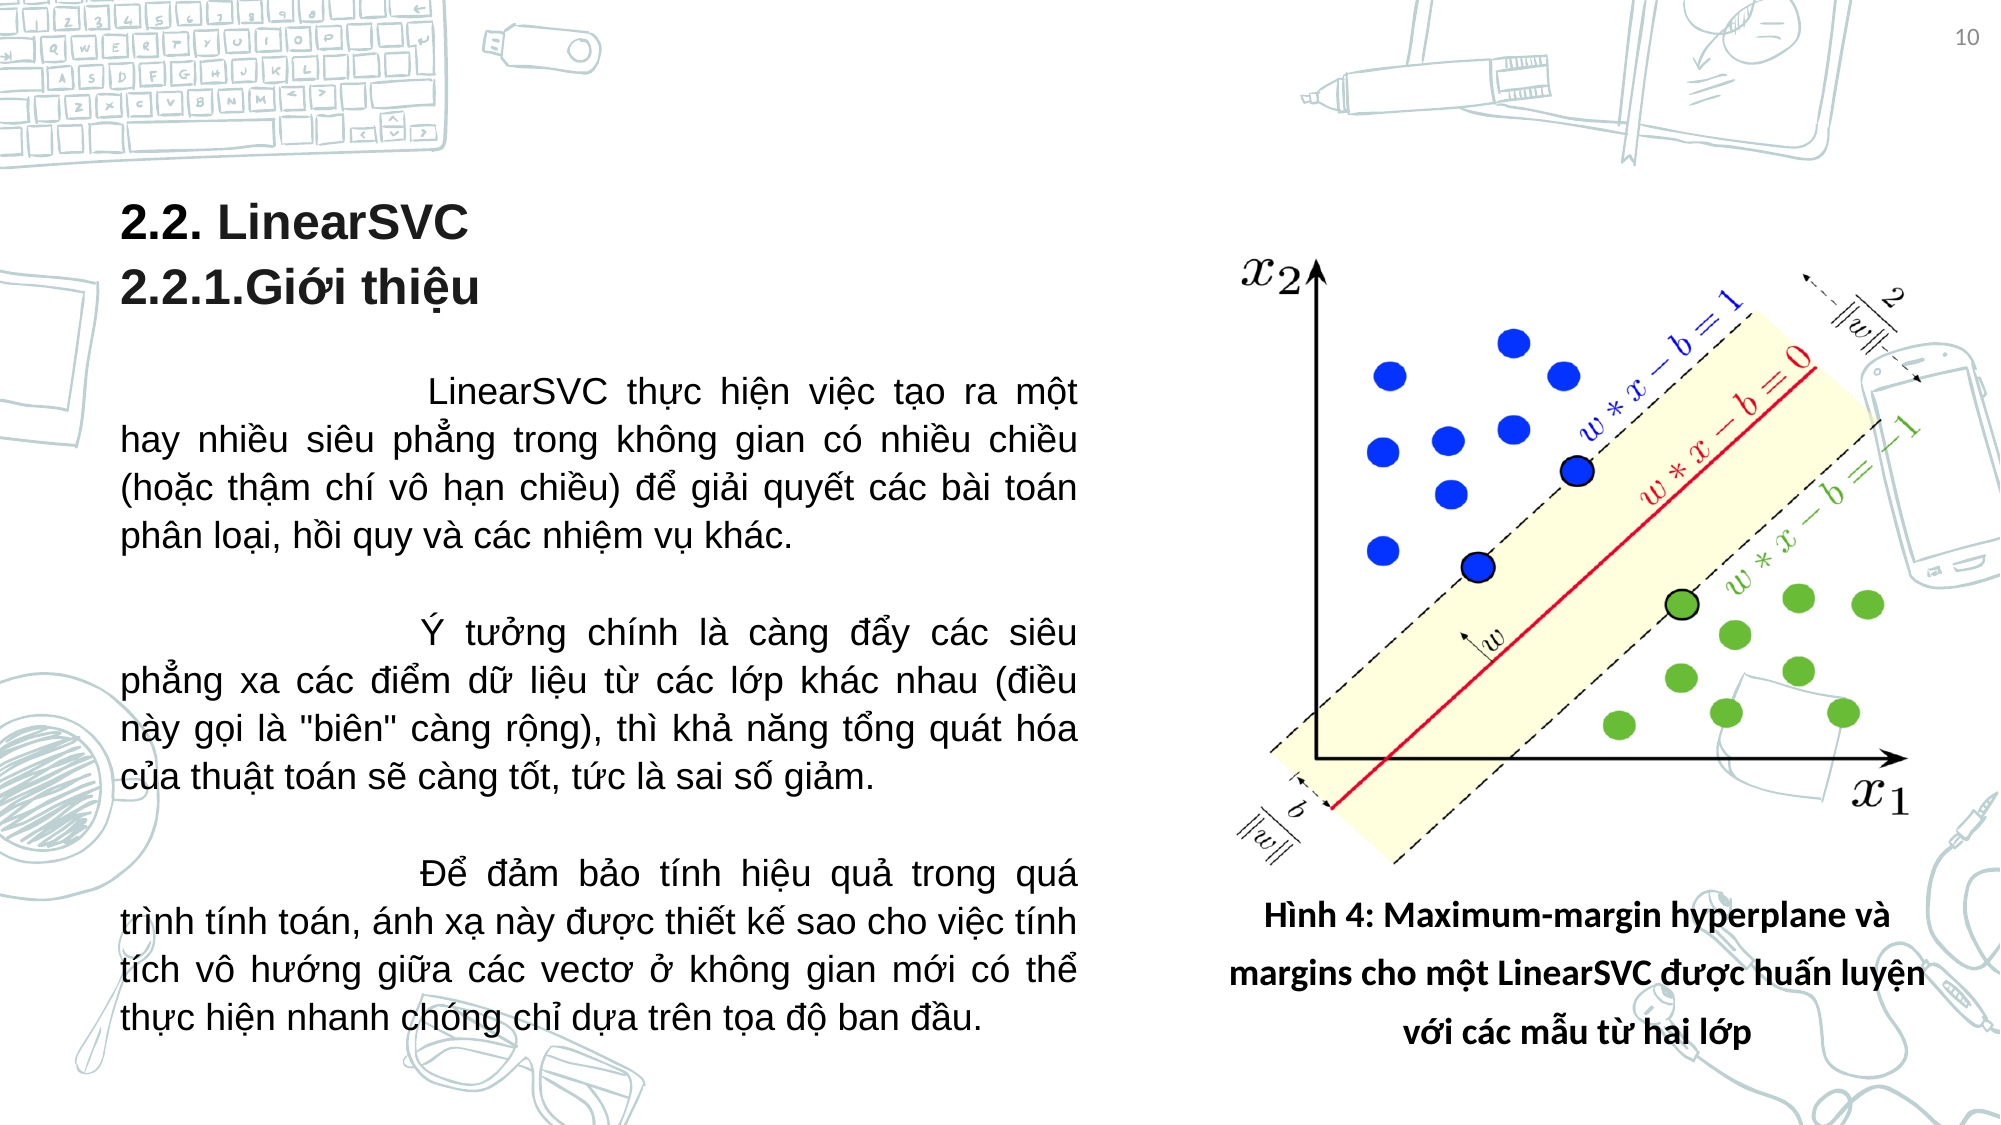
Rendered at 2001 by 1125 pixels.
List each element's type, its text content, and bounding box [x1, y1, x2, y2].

text_box Hình 4: Maximum-margin hyperplane và margins cho một LinearSVC được huấn luyện với các mẫu từ hai lớp [1195, 868, 1960, 1060]
slide_number 10 [1913, 0, 2000, 71]
picture [1231, 255, 1924, 869]
text_box 2.2. LinearSVC 2.2.1.Giới thiệu LinearSVC thực hiện việc tạo ra một hay nhiều siêu phẳng trong không gian có nhiều chiều (hoặc thậm chí vô hạn chiều) để giải quyết các bài toán phân loại, hồi quy và các nhiệm vụ khác. Ý tưởng chính là càng đẩy các siêu phẳng xa các điểm dữ liệu từ các lớp khác nhau (điều này gọi là "biên" càng rộng), thì khả năng tổng quát hóa của thuật toán sẽ càng tốt, tức là sai số giảm. Để đảm bảo tính hiệu quả trong quá trình tính toán, ánh xạ này được thiết kế sao cho việc tính tích vô hướng giữa các vectơ ở không gian mới có thể thực hiện nhanh chóng chỉ dựa trên tọa độ ban đầu. [0, 165, 1098, 1102]
